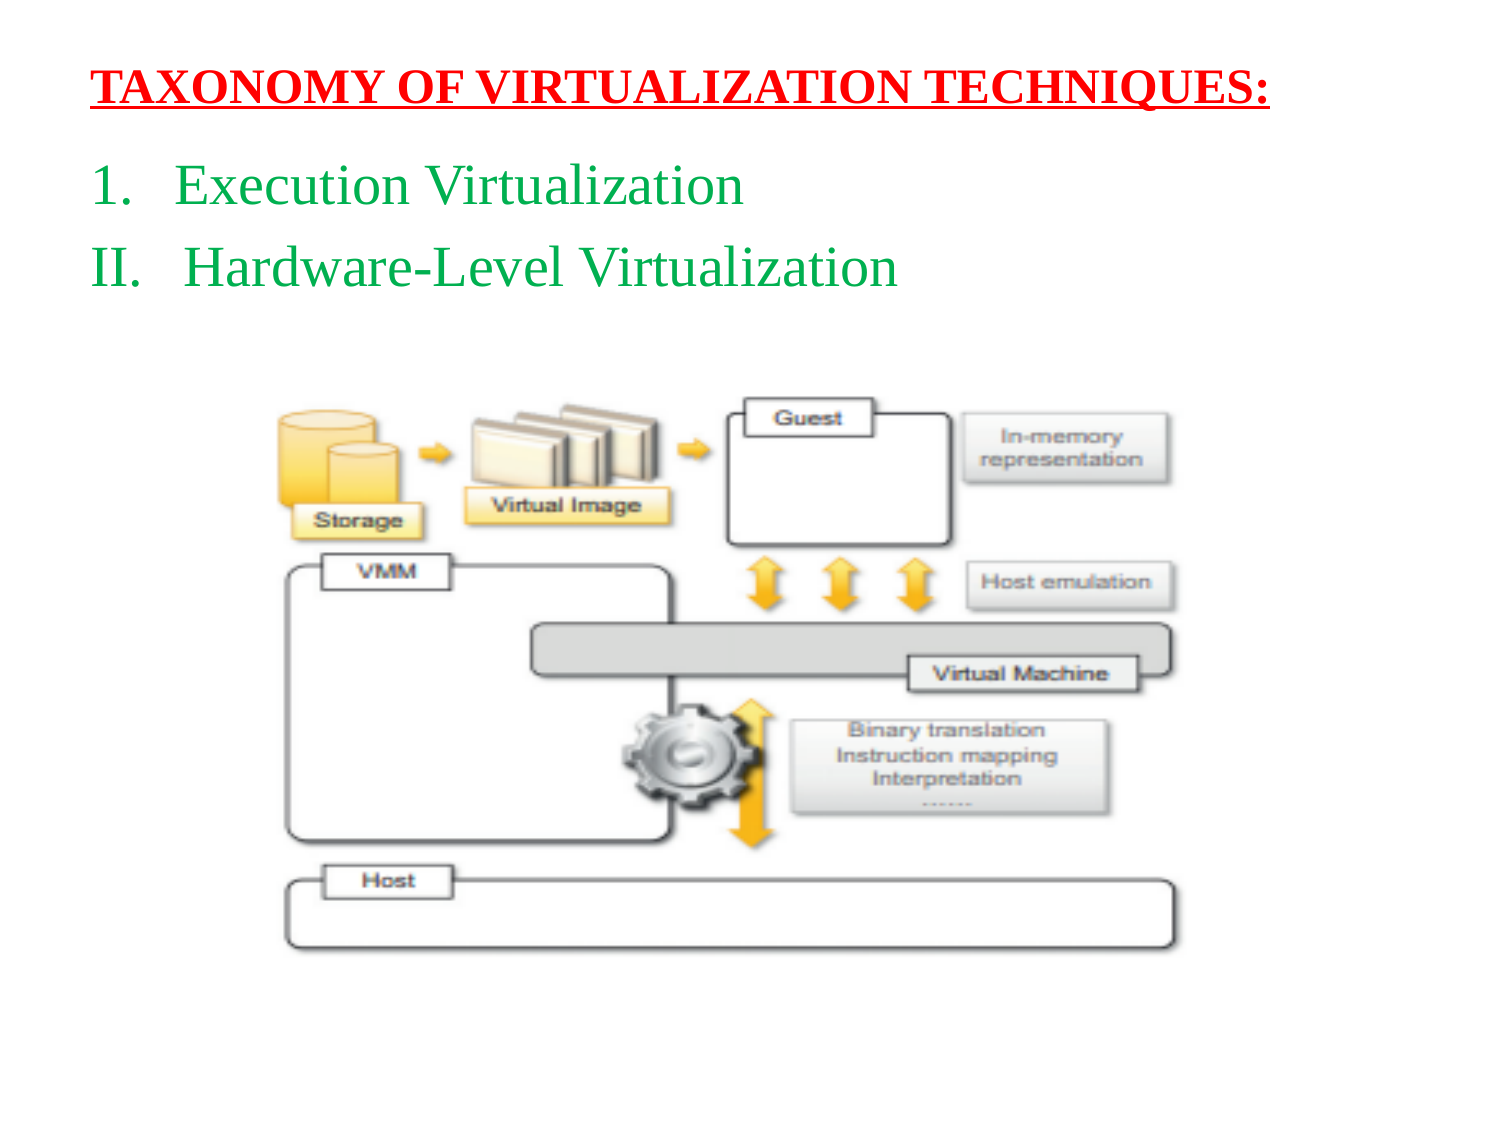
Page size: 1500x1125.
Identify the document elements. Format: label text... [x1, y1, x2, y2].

title TAXONOMY OF VIRTUALIZATION TECHNIQUES: [75, 24, 1425, 139]
picture [187, 362, 1288, 976]
list Execution Virtualization Hardware-Level Virtualization [75, 139, 1425, 314]
